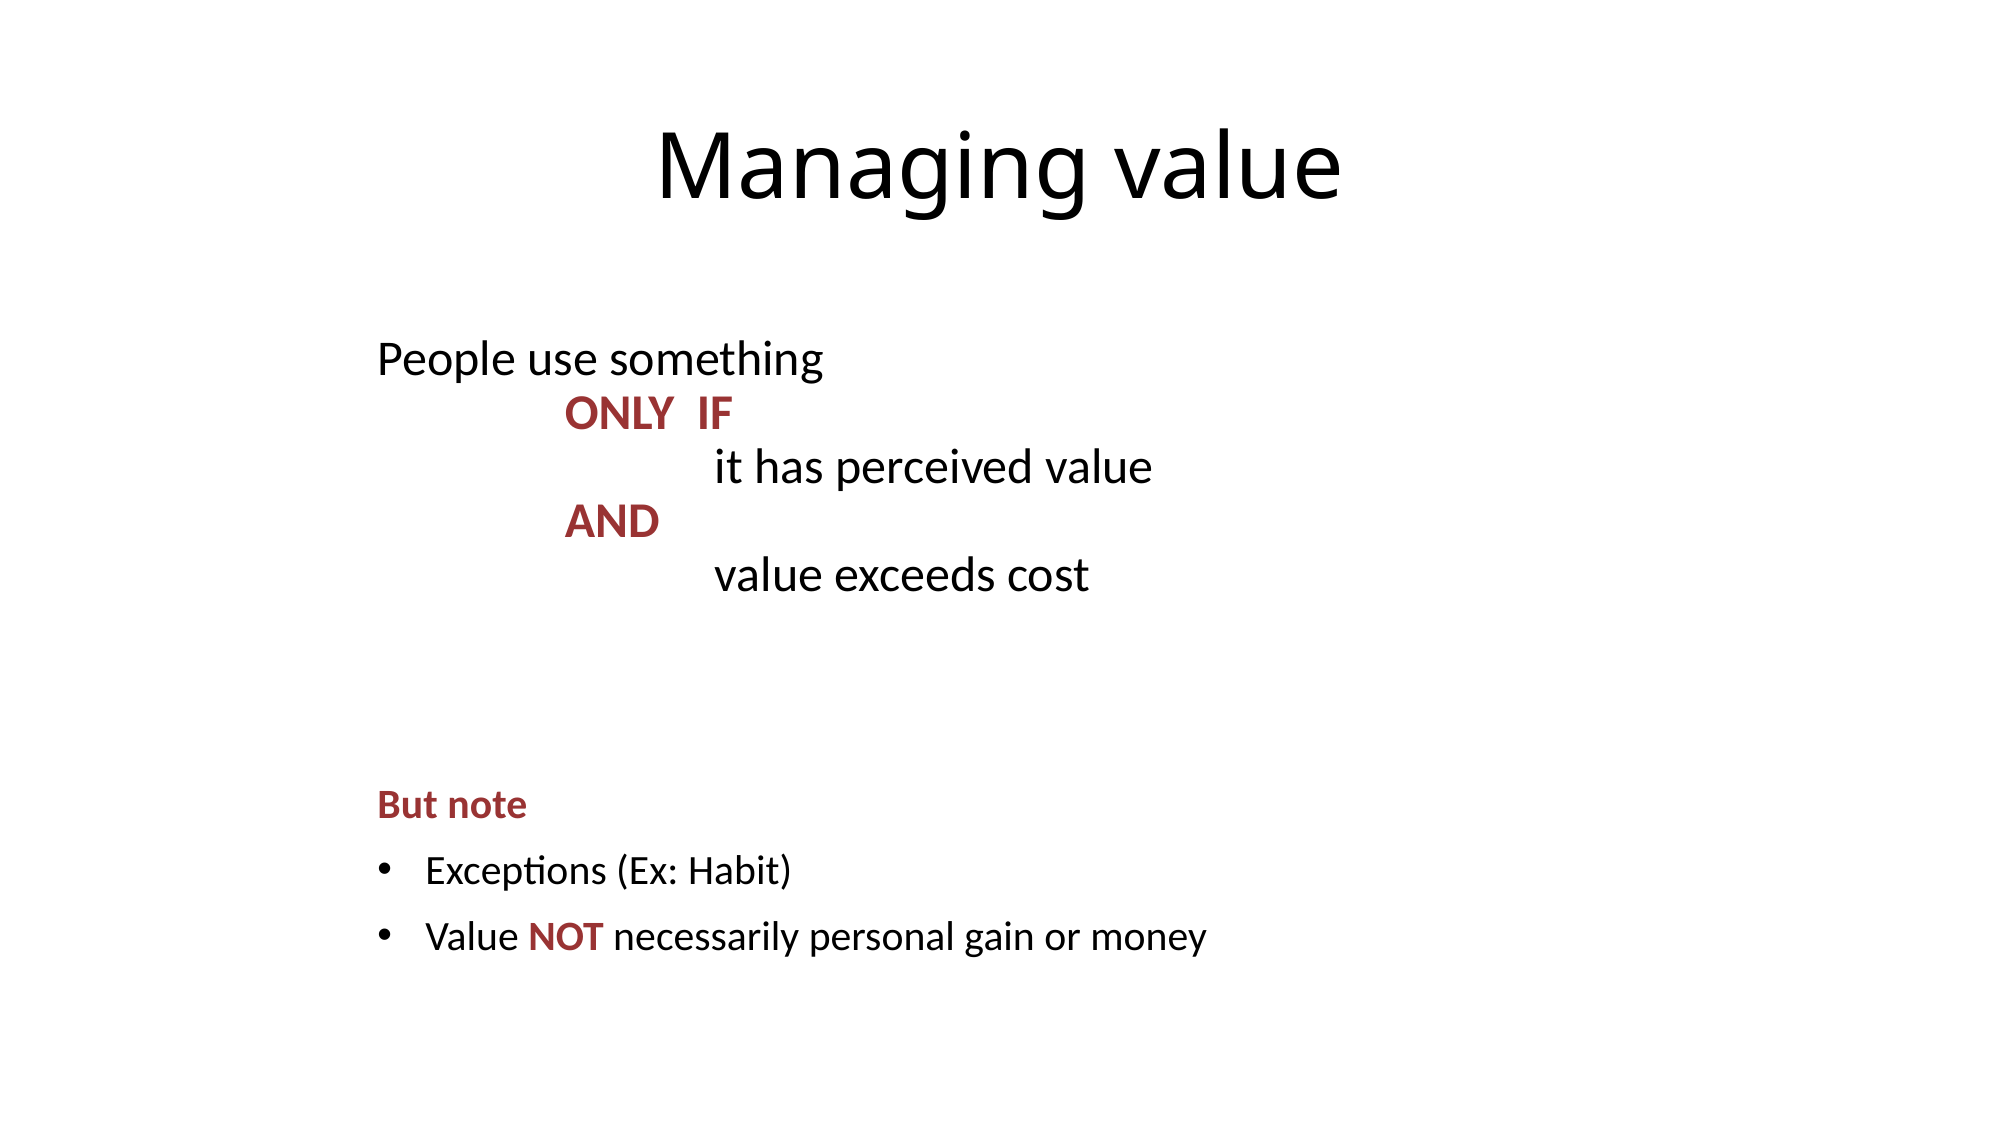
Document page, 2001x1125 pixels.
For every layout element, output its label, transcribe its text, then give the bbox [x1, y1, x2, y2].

list People use something ONLY IF it has perceived value AND value exceeds cost [362, 324, 1600, 738]
list But note Exceptions (Ex: Habit) Value NOT necessarily personal gain or money [362, 774, 1675, 1050]
title Managing value [137, 59, 1863, 278]
